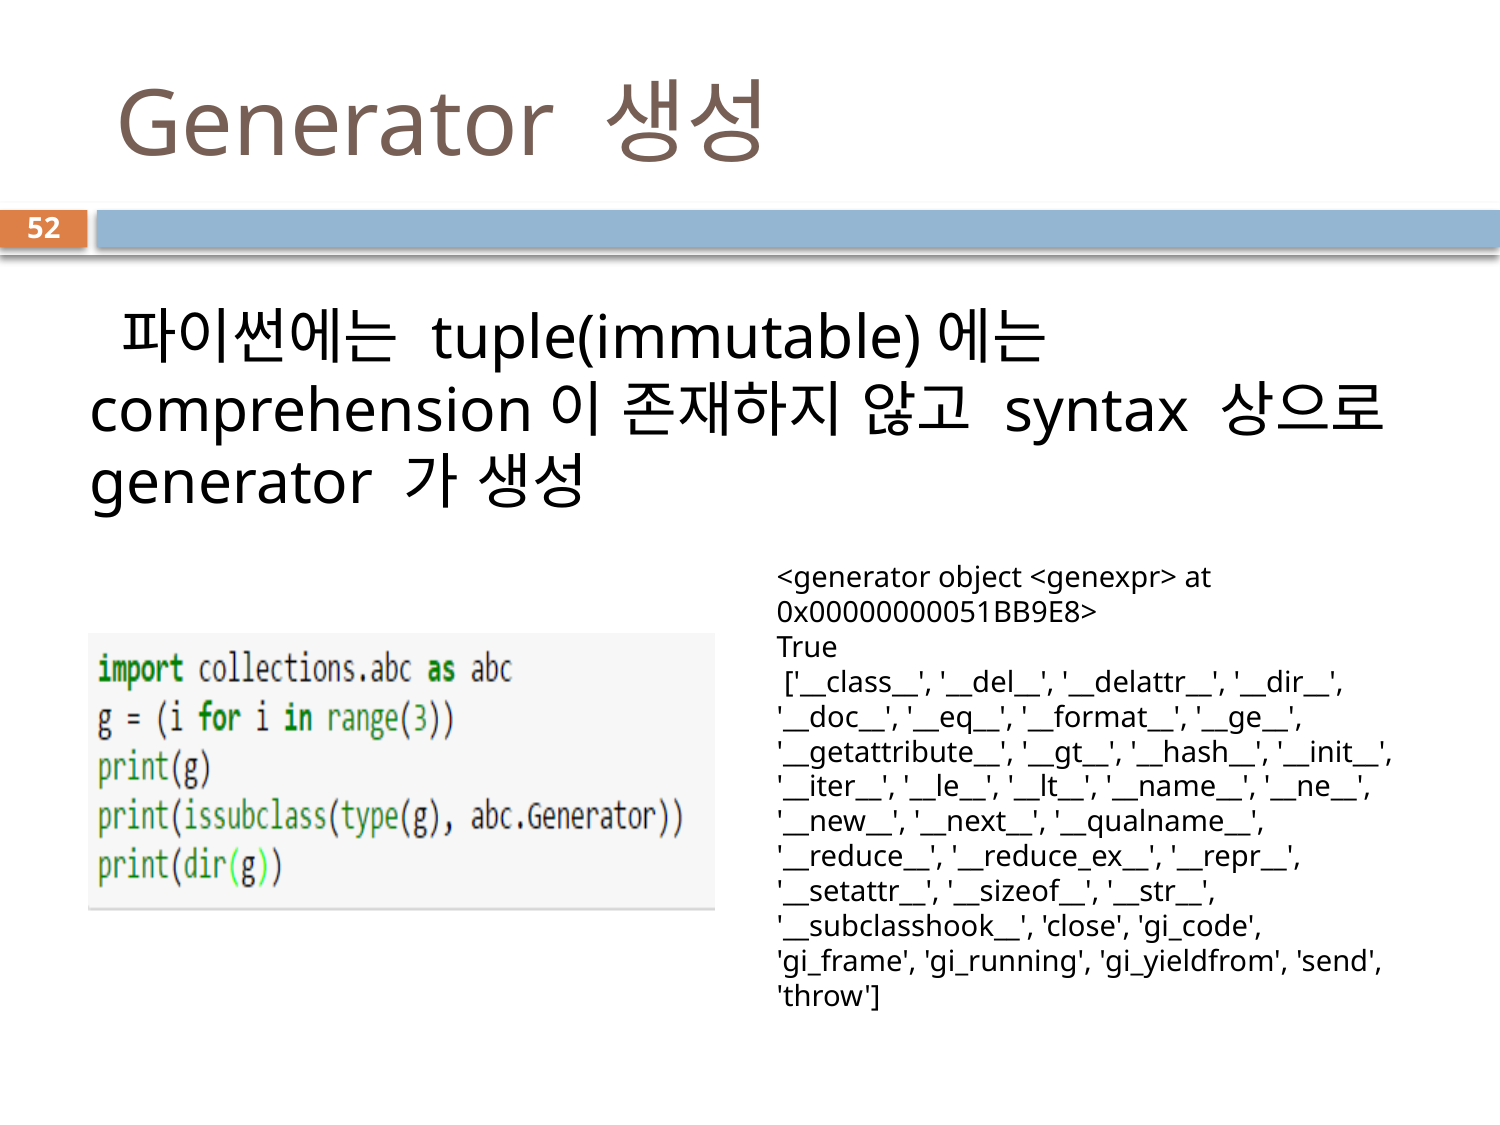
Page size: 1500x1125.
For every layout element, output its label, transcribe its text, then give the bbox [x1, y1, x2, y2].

title Generator 생성 [100, 37, 1438, 200]
picture [88, 633, 715, 918]
slide_number 52 [0, 208, 88, 249]
list 파이썬에는 tuple(immutable)에는 comprehension이 존재하지 않고 syntax 상으로 generator 가 생성 [75, 290, 1425, 551]
text_box <generator object <genexpr> at 0x00000000051BB9E8> True ['__class__', '__del__', '__delattr__', '__dir__', '__doc__', '__eq__', '__format__', '__ge__', '__getattribute__', '__gt__', '__hash__', '__init__', '__iter__', '__le__', '__lt__', '__name__', '__ne__', '__new__', '__next__', '__qualname__', '__reduce__', '__reduce_ex__', '__repr__', '__setattr__', '__sizeof__', '__str__', '__subclasshook__', 'close', 'gi_code', 'gi_frame', 'gi_running', 'gi_yieldfrom', 'send', 'throw'] [761, 550, 1412, 1020]
